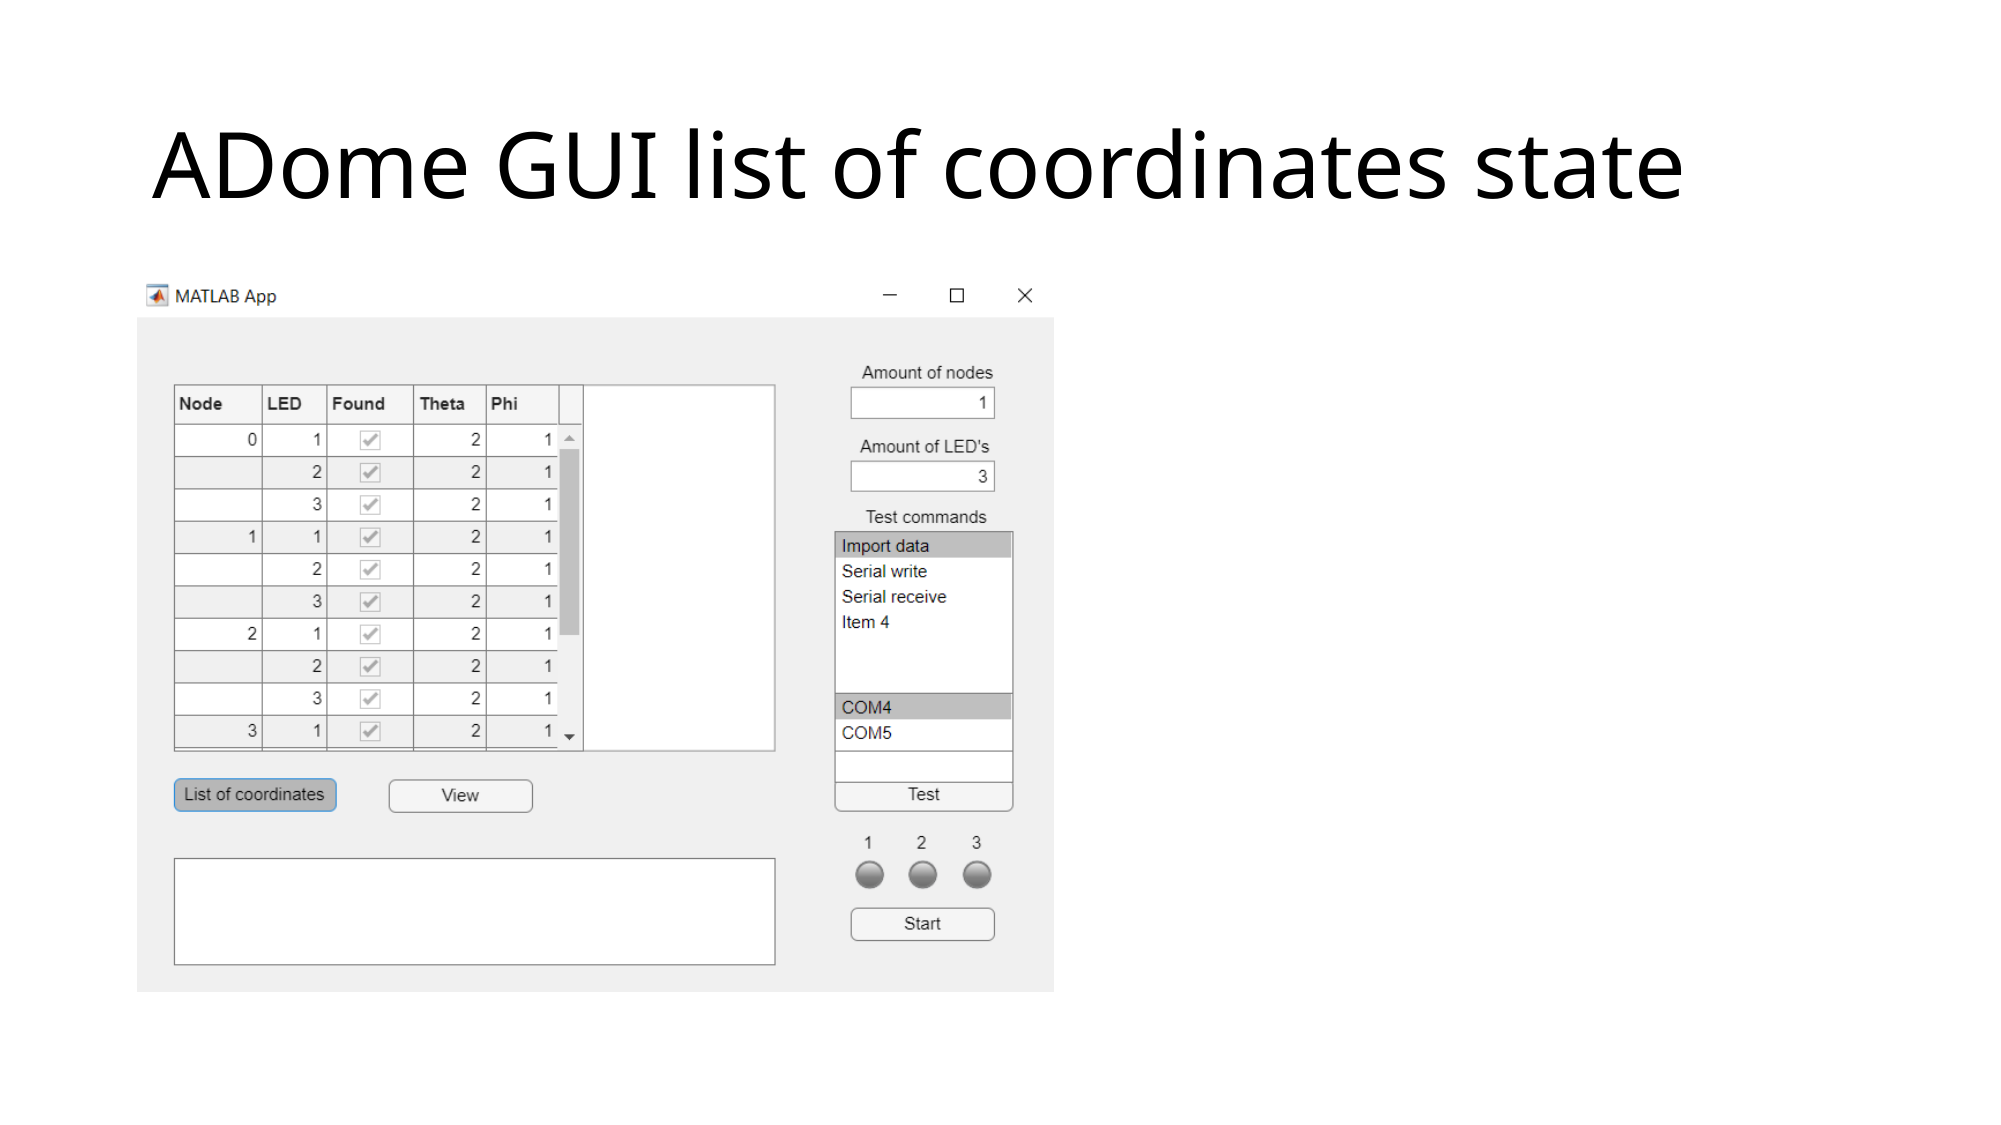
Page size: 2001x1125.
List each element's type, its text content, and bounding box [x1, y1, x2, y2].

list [137, 277, 1053, 992]
title ADome GUI list of coordinates state [137, 59, 1863, 278]
